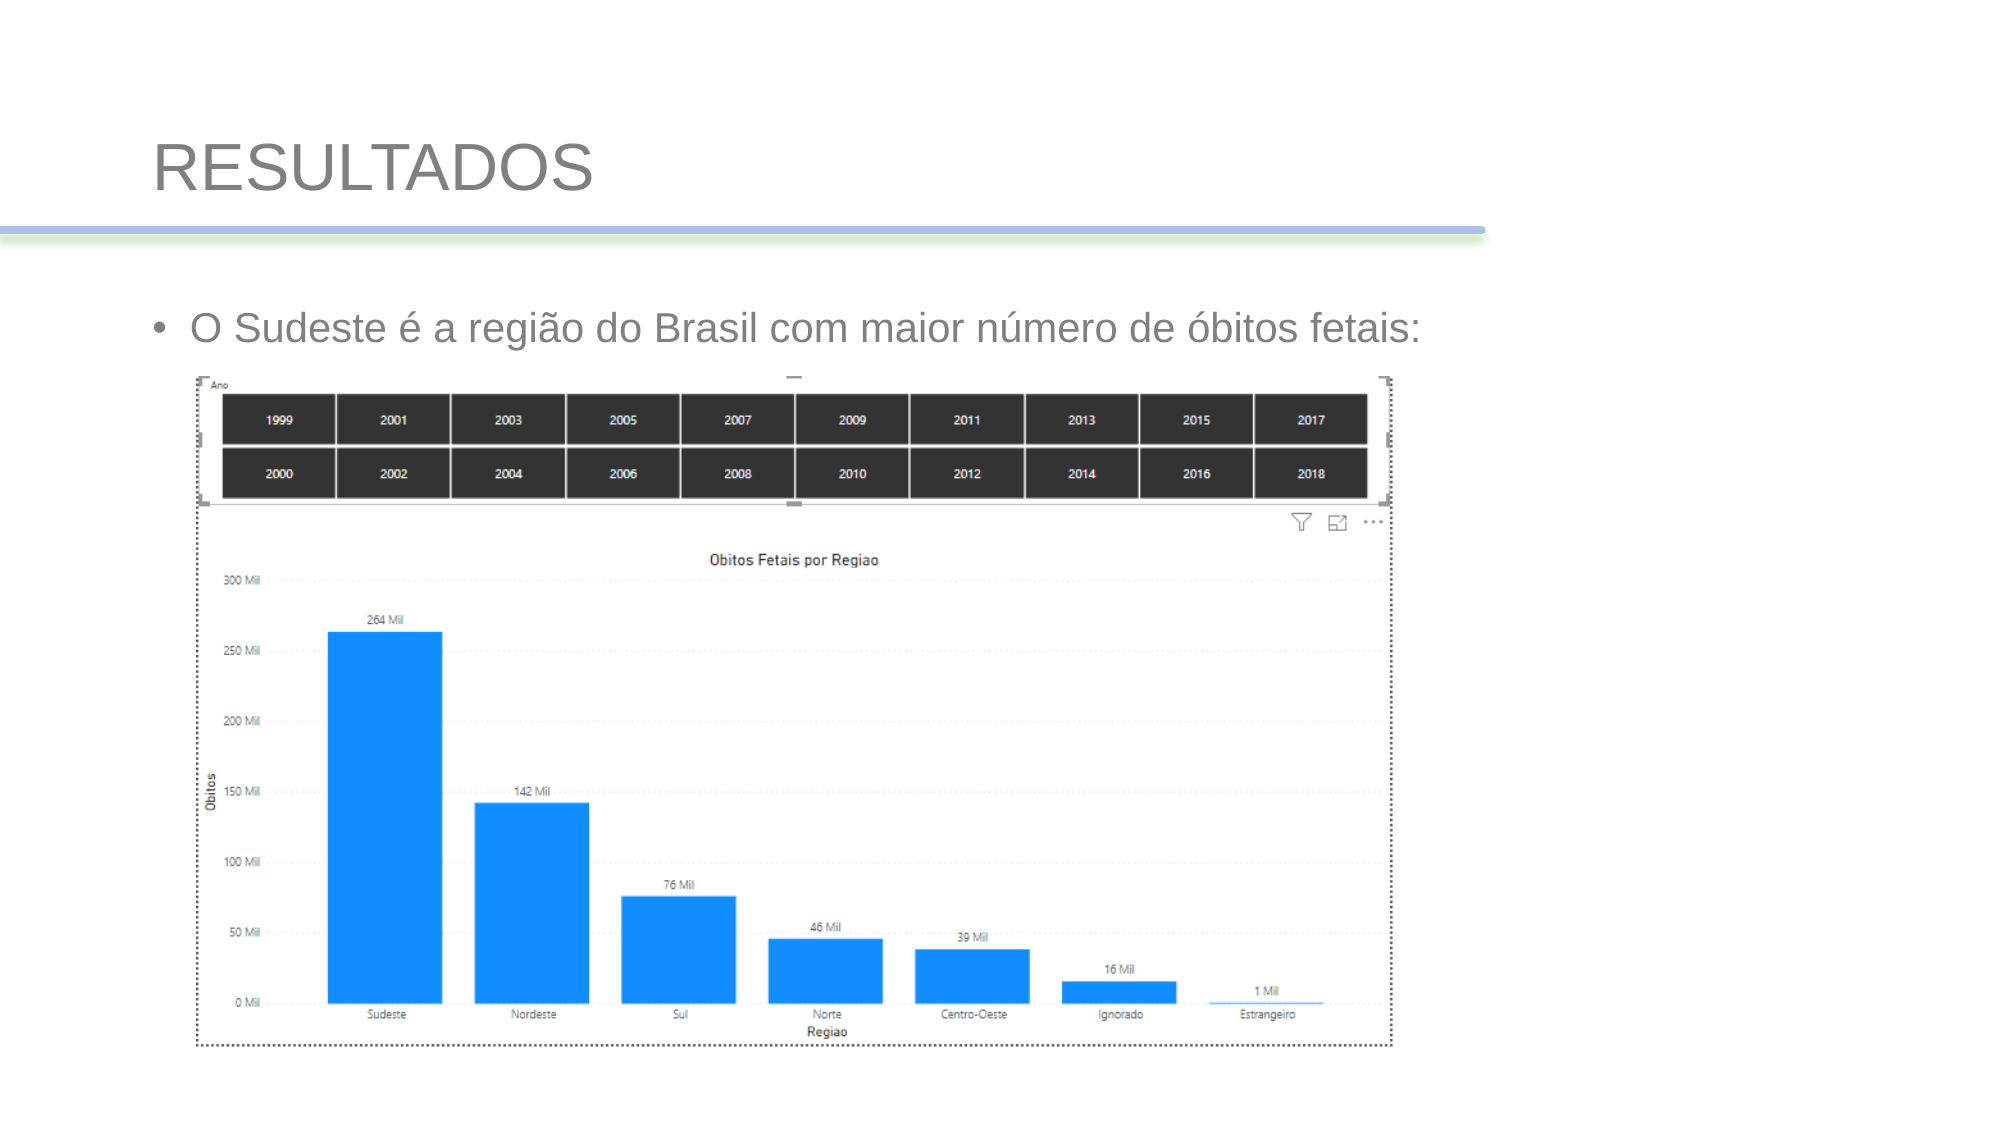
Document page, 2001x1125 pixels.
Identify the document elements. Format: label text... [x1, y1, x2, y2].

list O Sudeste é a região do Brasil com maior número de óbitos fetais: [137, 299, 1863, 377]
picture [196, 376, 1394, 1048]
title RESULTADOS [137, 59, 1863, 278]
